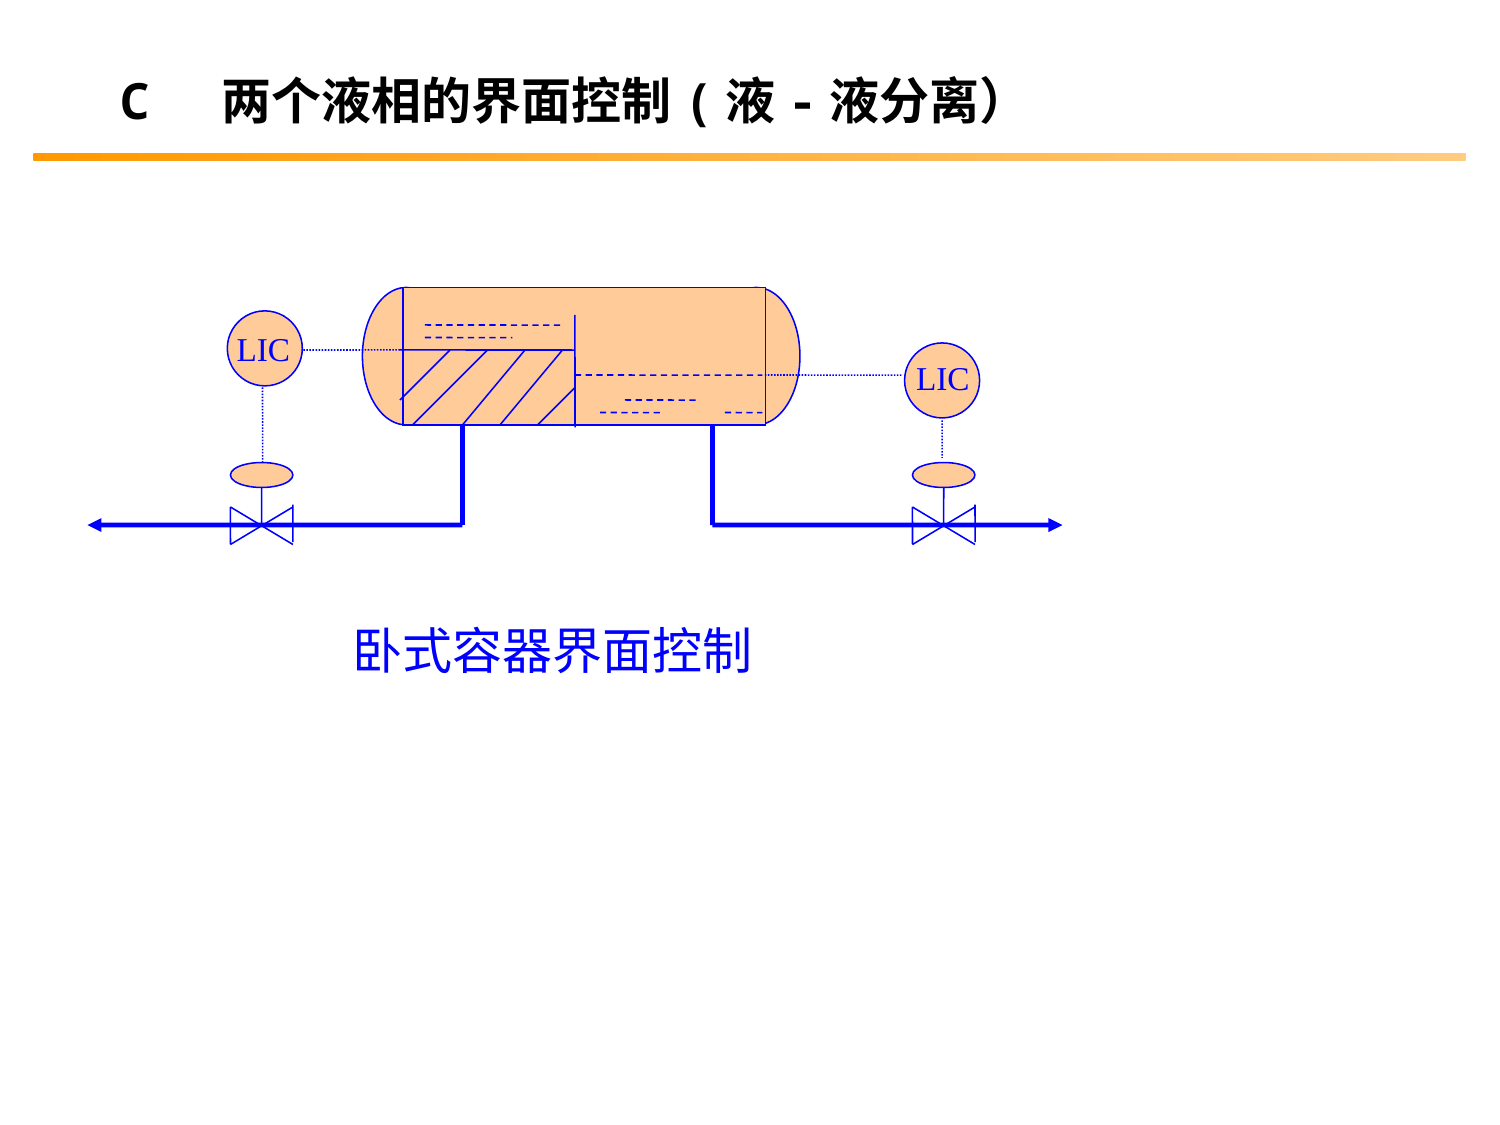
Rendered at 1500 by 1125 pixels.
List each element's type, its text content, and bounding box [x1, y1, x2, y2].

text_box C 两个液相的界面控制(液-液分离） [75, 62, 1450, 138]
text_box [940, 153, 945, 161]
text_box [87, 287, 1063, 688]
